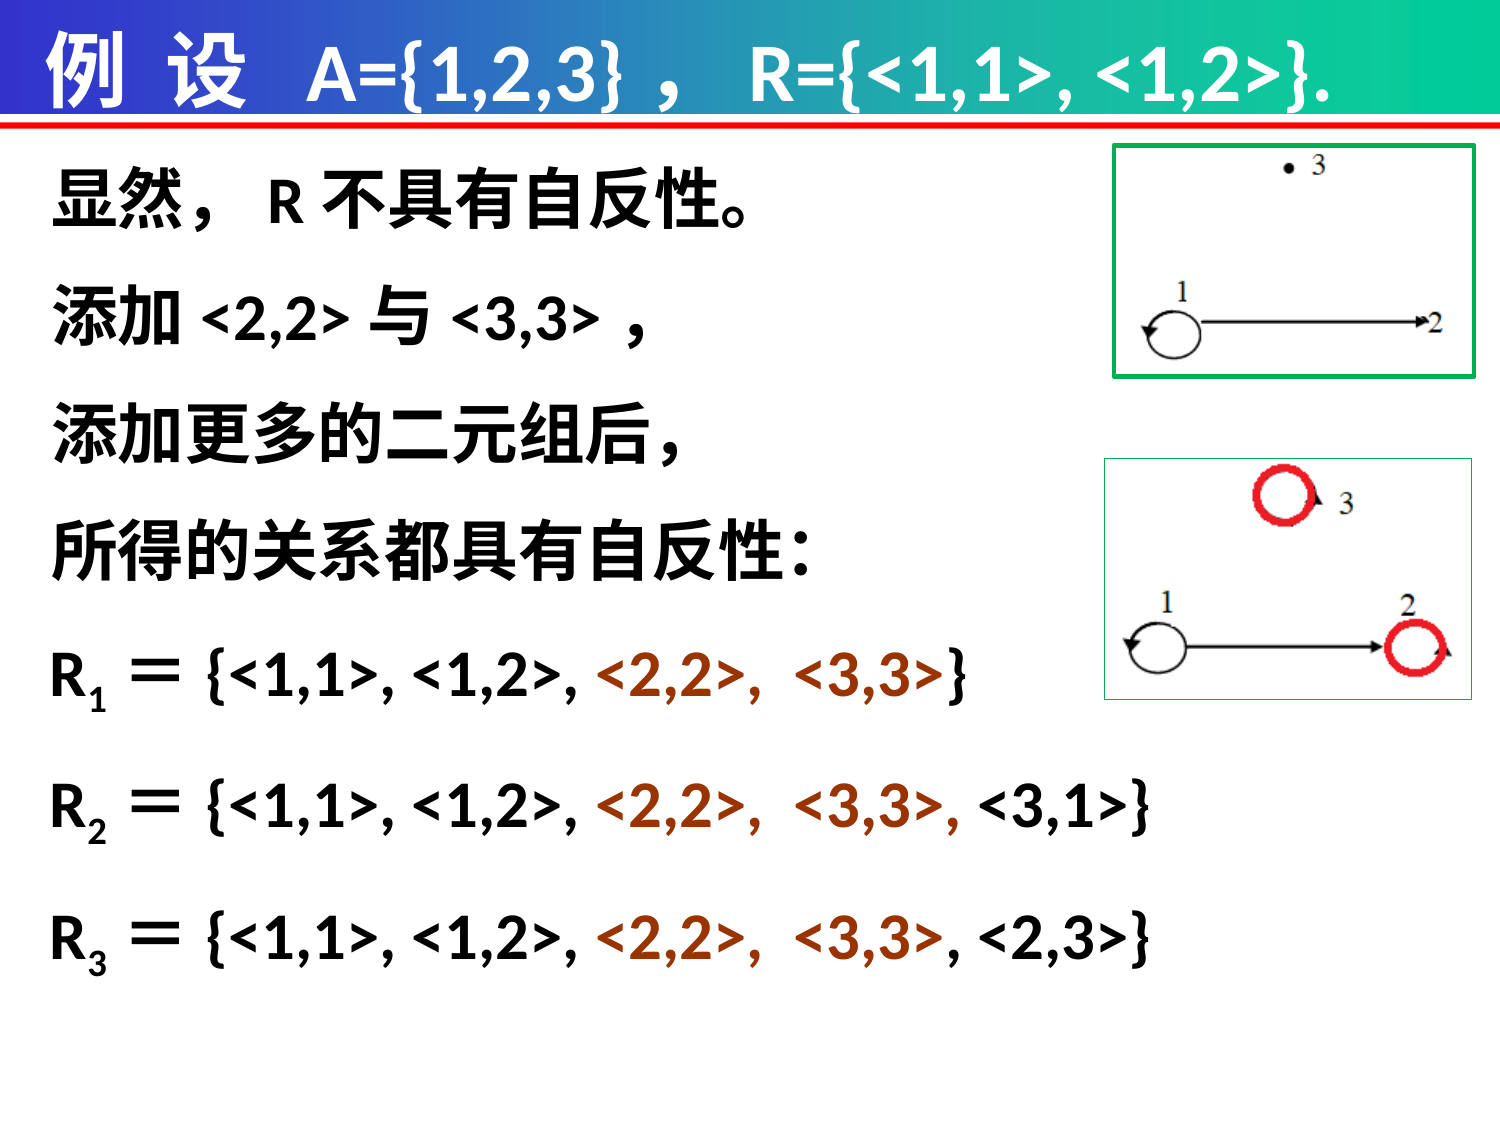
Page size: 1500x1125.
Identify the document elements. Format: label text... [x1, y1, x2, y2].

title 例 设 A={1,2,3}，R={<1,1>, <1,2>}. [29, 0, 1380, 101]
picture [1104, 458, 1472, 700]
picture [1115, 147, 1472, 375]
picture [0, 0, 1500, 114]
list 显然，R不具有自反性。 添加<2,2>与<3,3>， 添加更多的二元组后， 所得的关系都具有自反性： R1＝{<1,1>, <1,2>, <2,2>, <3,3>} R2＝{<1,1>, <1,2>, <2,2>, <3,3>, <3,1>} R3＝{<1,1>, <1,2>, <2,2>, <3,3>, <2,3>} [4, 125, 1500, 1012]
